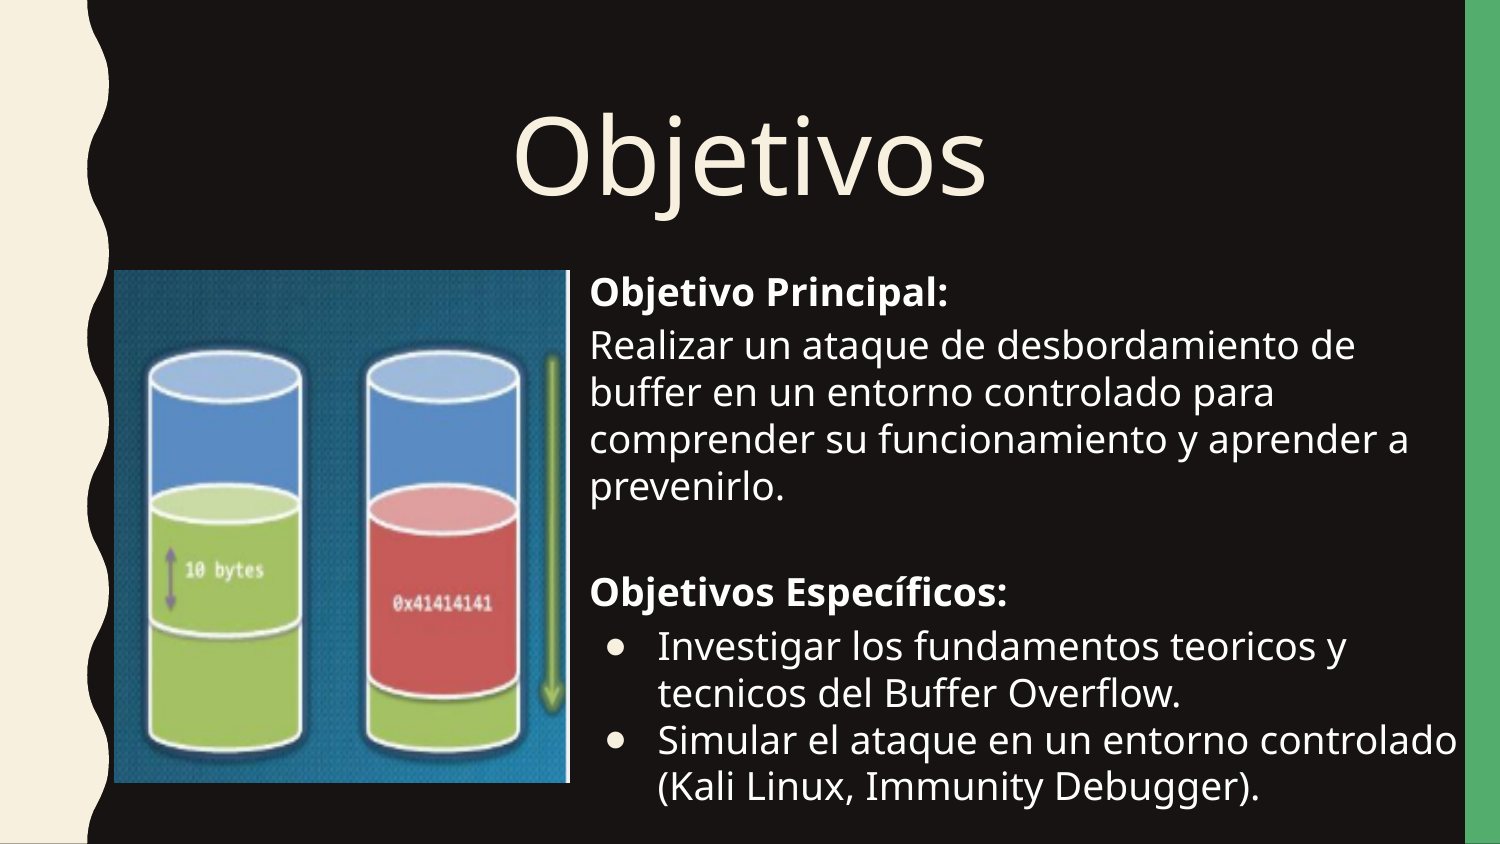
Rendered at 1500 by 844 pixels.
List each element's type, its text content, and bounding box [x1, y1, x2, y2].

subtitle Objetivo Principal: Realizar un ataque de desbordamiento de buffer en un entorno controlado para comprender su funcionamiento y aprender a prevenirlo. Objetivos Específicos: Investigar los fundamentos teoricos y tecnicos del Buffer Overflow. Simular el ataque en un entorno controlado (Kali Linux, Immunity Debugger). [577, 261, 1472, 844]
picture [113, 269, 570, 783]
title Objetivos [51, 46, 1449, 225]
